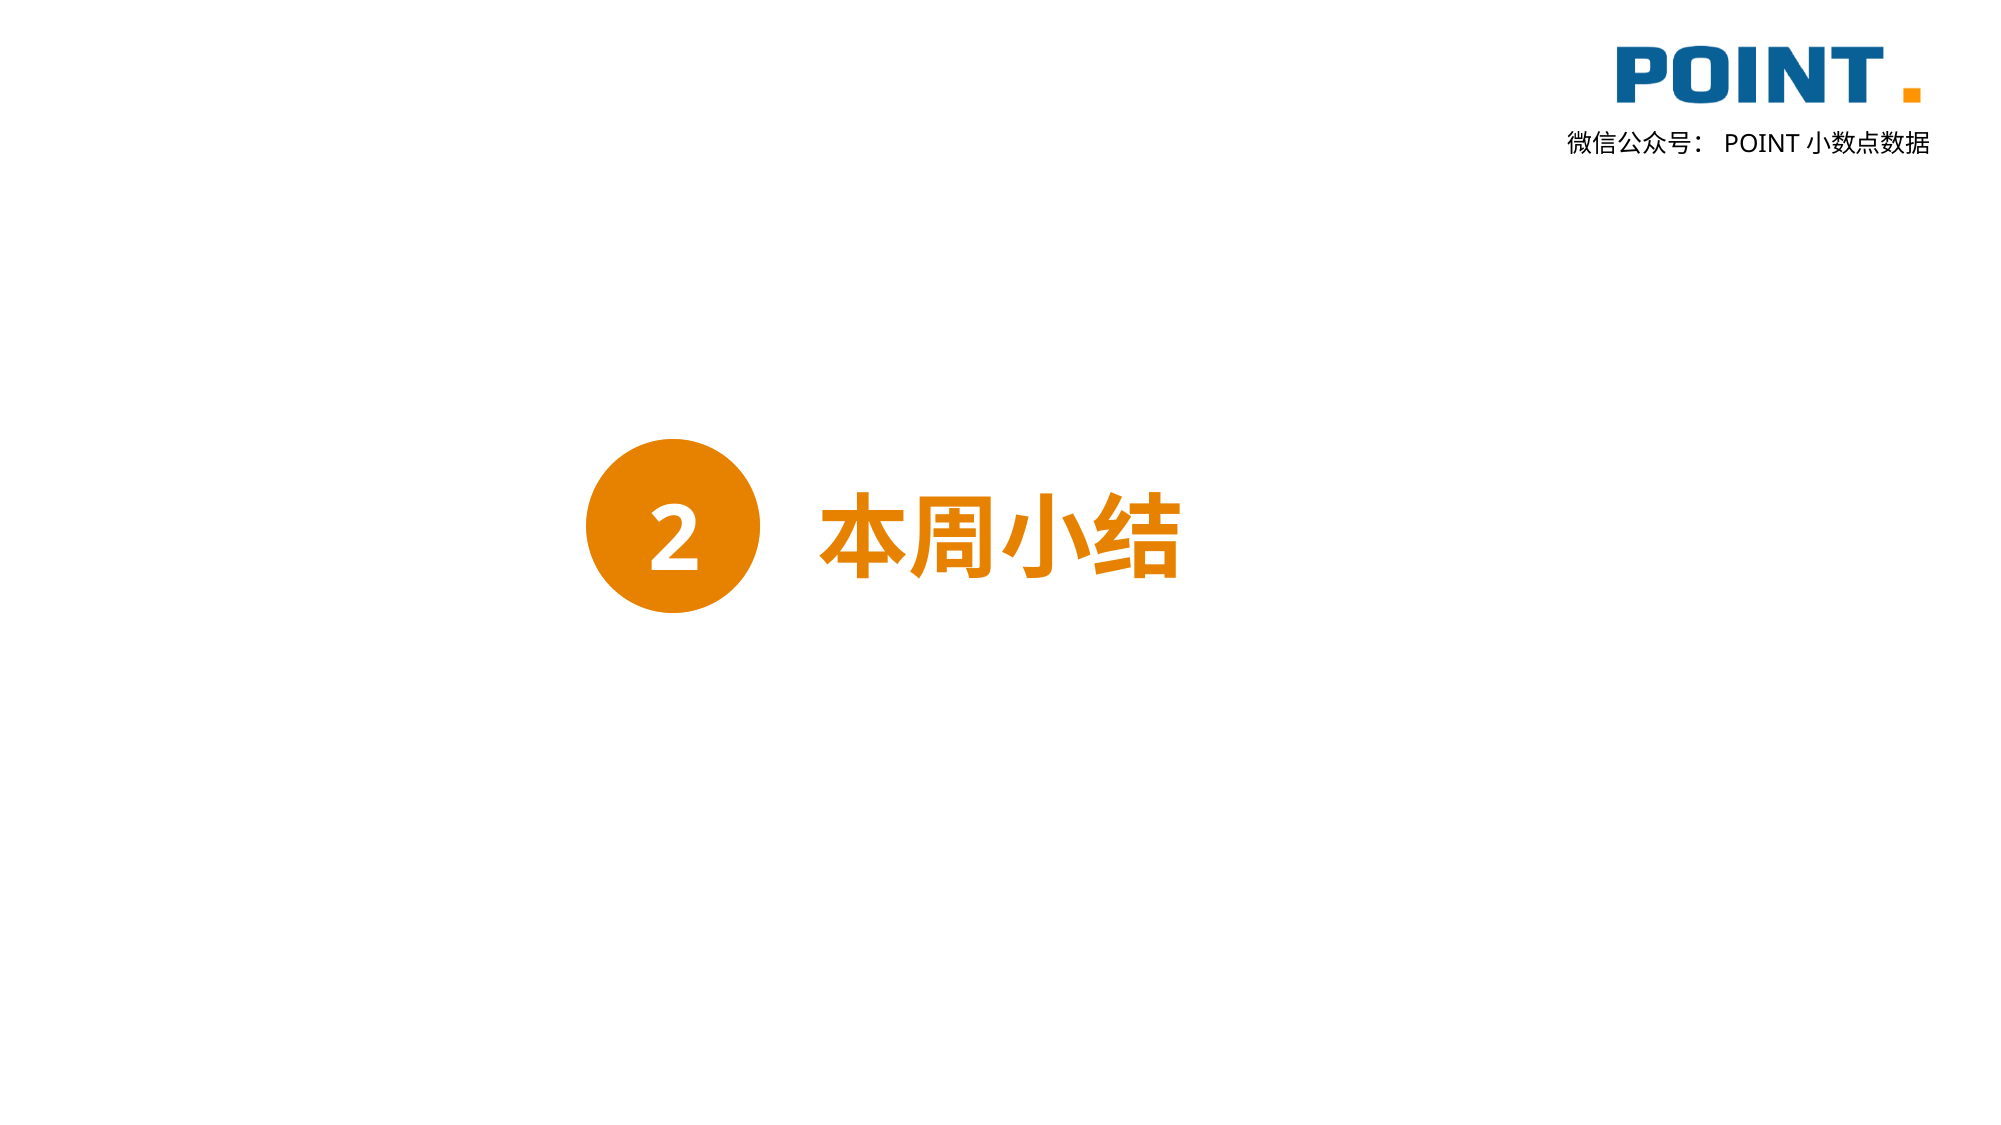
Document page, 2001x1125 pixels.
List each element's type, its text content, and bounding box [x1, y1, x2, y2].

text_box 本周小结 [802, 470, 1506, 596]
text_box [578, 431, 768, 621]
picture [1599, 19, 1931, 132]
text_box 2 [633, 471, 718, 597]
